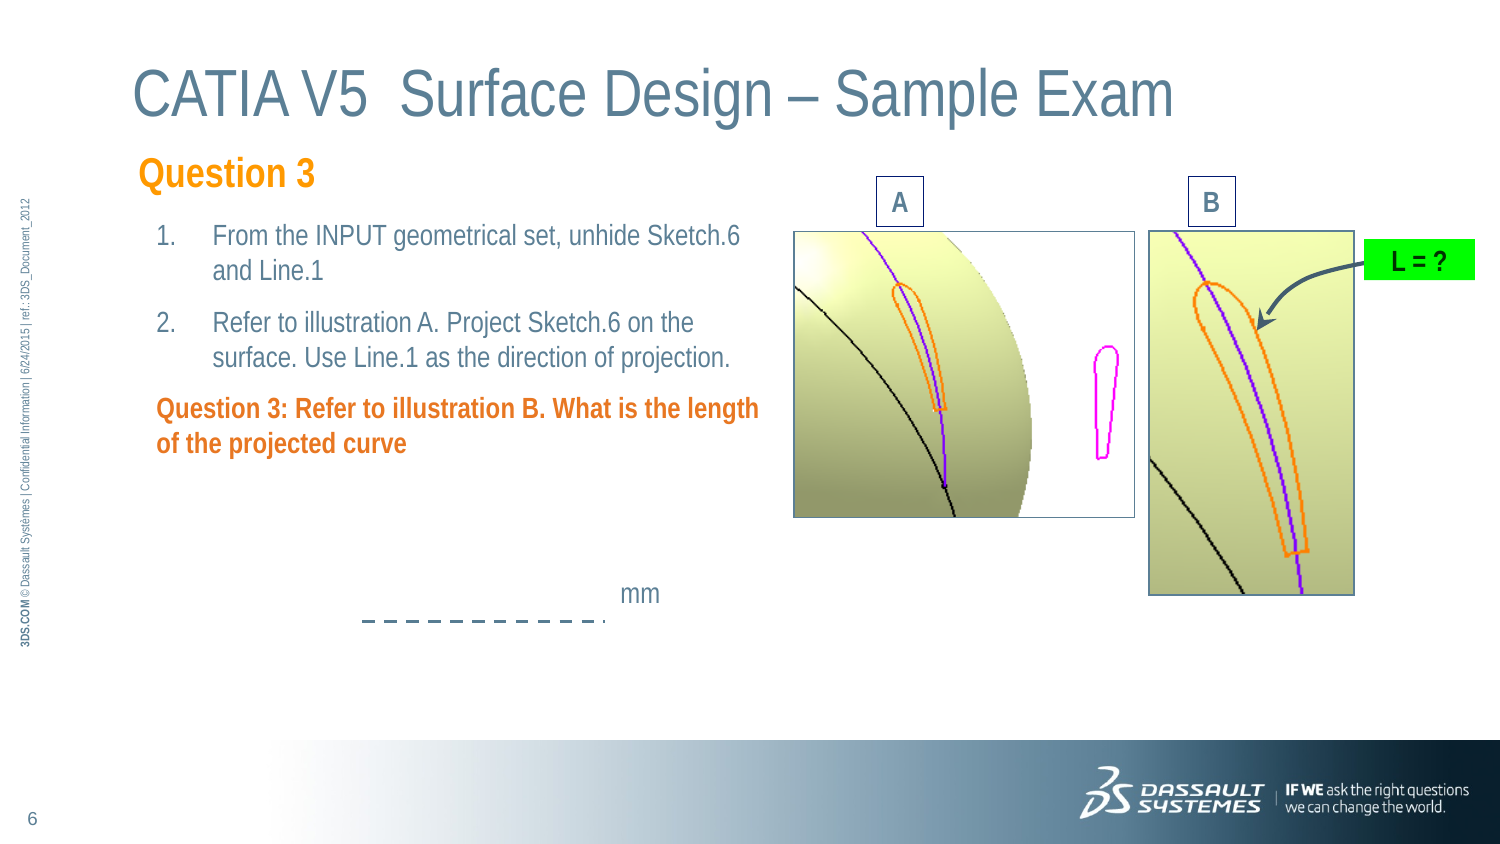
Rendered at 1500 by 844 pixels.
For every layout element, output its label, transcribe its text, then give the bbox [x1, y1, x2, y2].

picture [1149, 231, 1354, 595]
title CATIA V5 Surface Design – Sample Exam [118, 59, 1418, 121]
text_box A [876, 176, 924, 227]
text_box B [1188, 176, 1236, 227]
text_box L = ? [1362, 237, 1477, 282]
text_box [1357, 261, 1362, 275]
text_box From the INPUT geometrical set, unhide Sketch.6 and Line.1 Refer to illustration A. Project Sketch.6 on the surface. Use Line.1 as the direction of projection. Question 3: Refer to illustration B. What is the length of the projected curve [141, 209, 788, 729]
text_box mm [605, 566, 676, 617]
picture [794, 231, 1134, 518]
list Question 3 [123, 138, 1412, 204]
picture [0, 740, 1500, 844]
